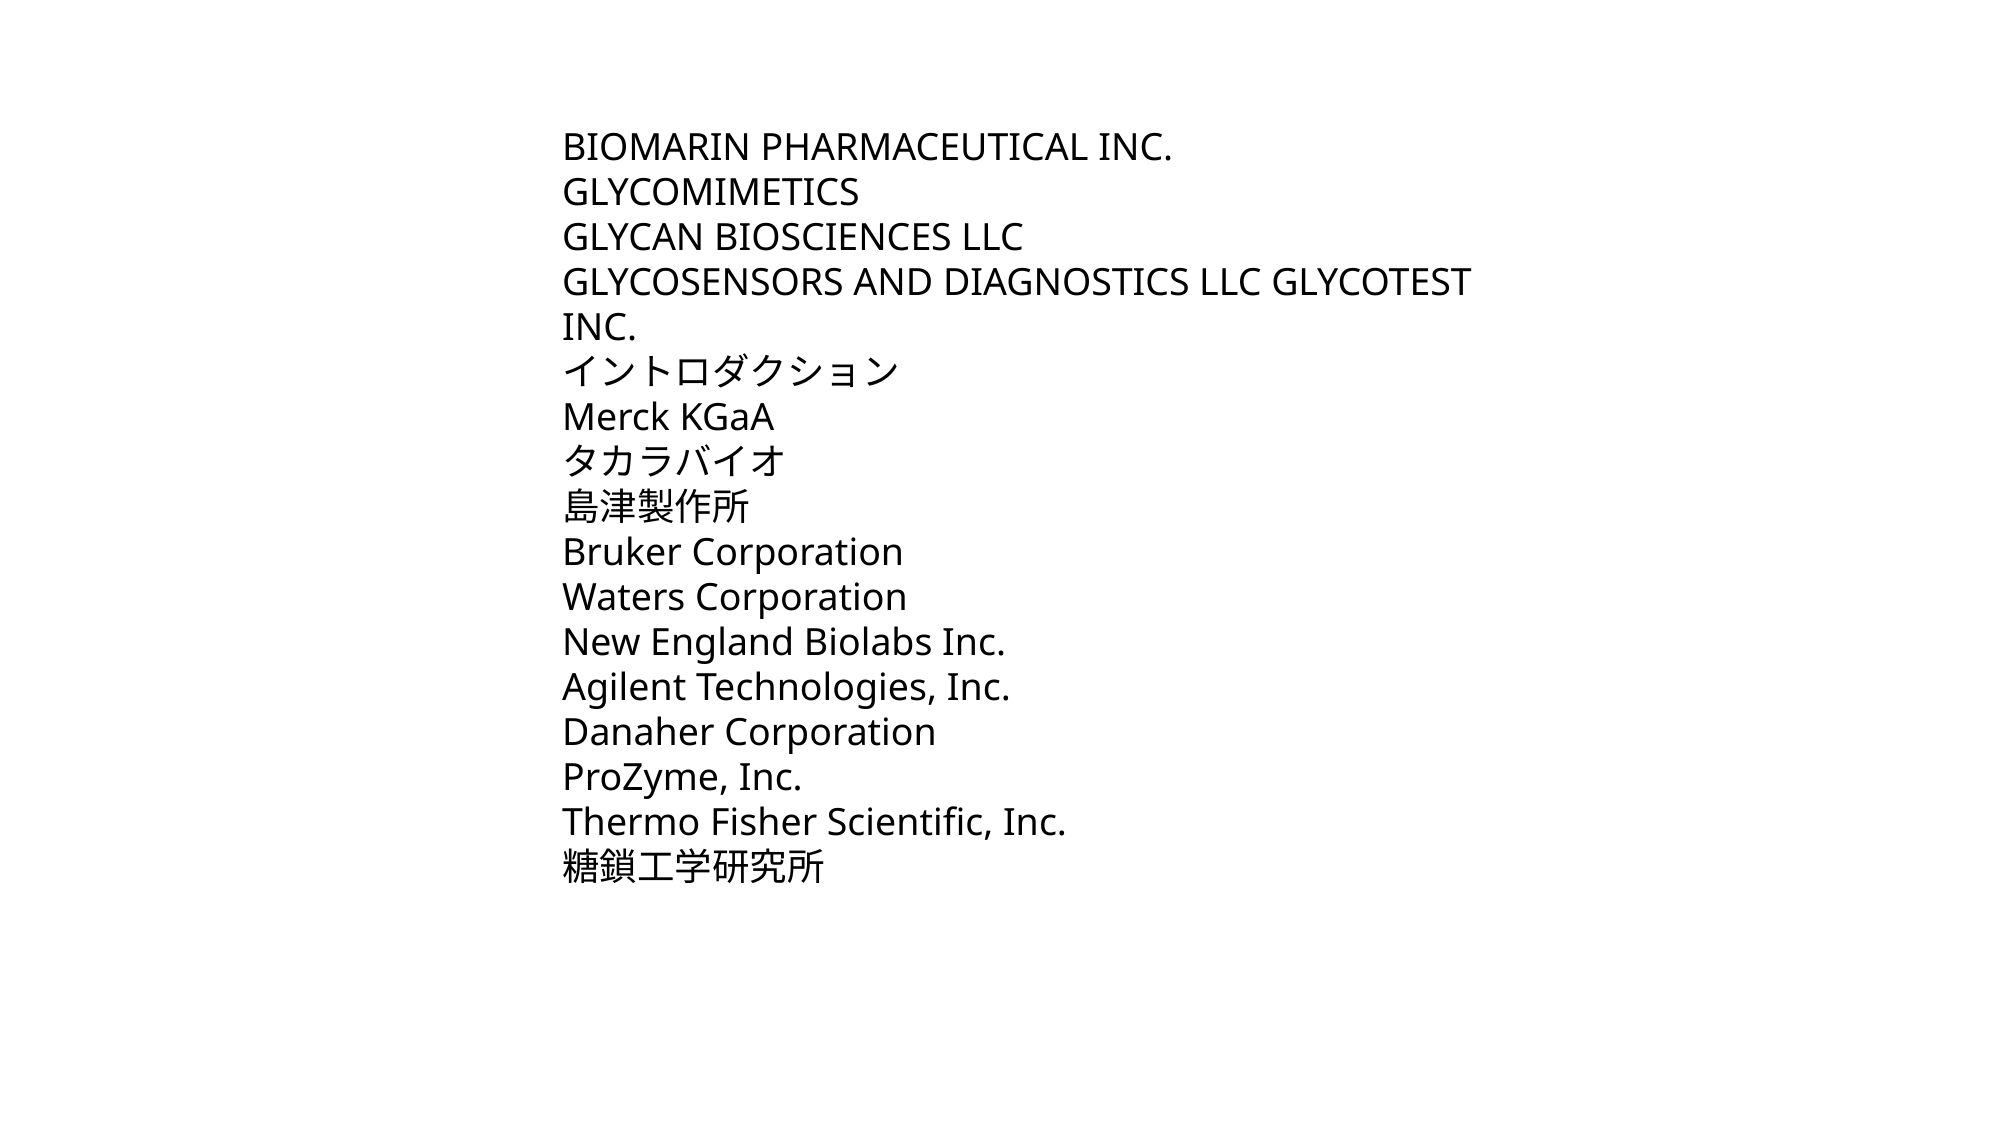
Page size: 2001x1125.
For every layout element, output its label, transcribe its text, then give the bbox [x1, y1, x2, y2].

text_box BIOMARIN PHARMACEUTICAL INC. GLYCOMIMETICS GLYCAN BIOSCIENCES LLC GLYCOSENSORS AND DIAGNOSTICS LLC GLYCOTEST INC. イントロダクション Merck KGaA タカラバイオ 島津製作所 Bruker Corporation Waters Corporation New England Biolabs Inc. Agilent Technologies, Inc. Danaher Corporation ProZyme, Inc. Thermo Fisher Scientific, Inc. 糖鎖工学研究所 [547, 115, 1548, 896]
